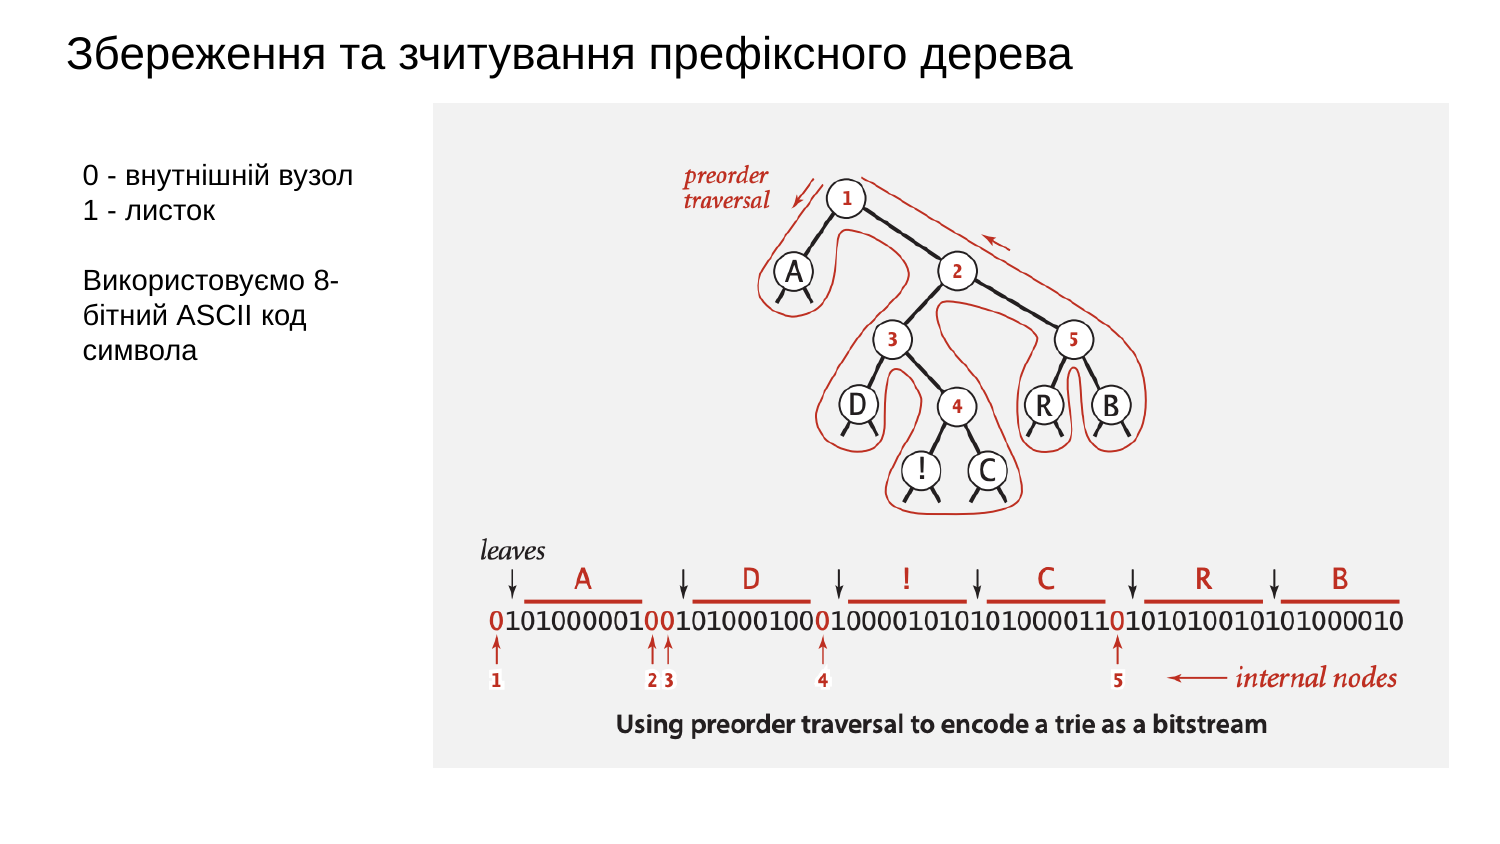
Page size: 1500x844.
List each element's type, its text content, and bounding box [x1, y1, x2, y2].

text_box 0 - внутнішній вузол 1 - листок Використовуємо 8-бітний ASCII код символа [67, 141, 399, 746]
title Збереження та зчитування префіксного дерева [51, 9, 1449, 104]
picture [433, 102, 1450, 768]
